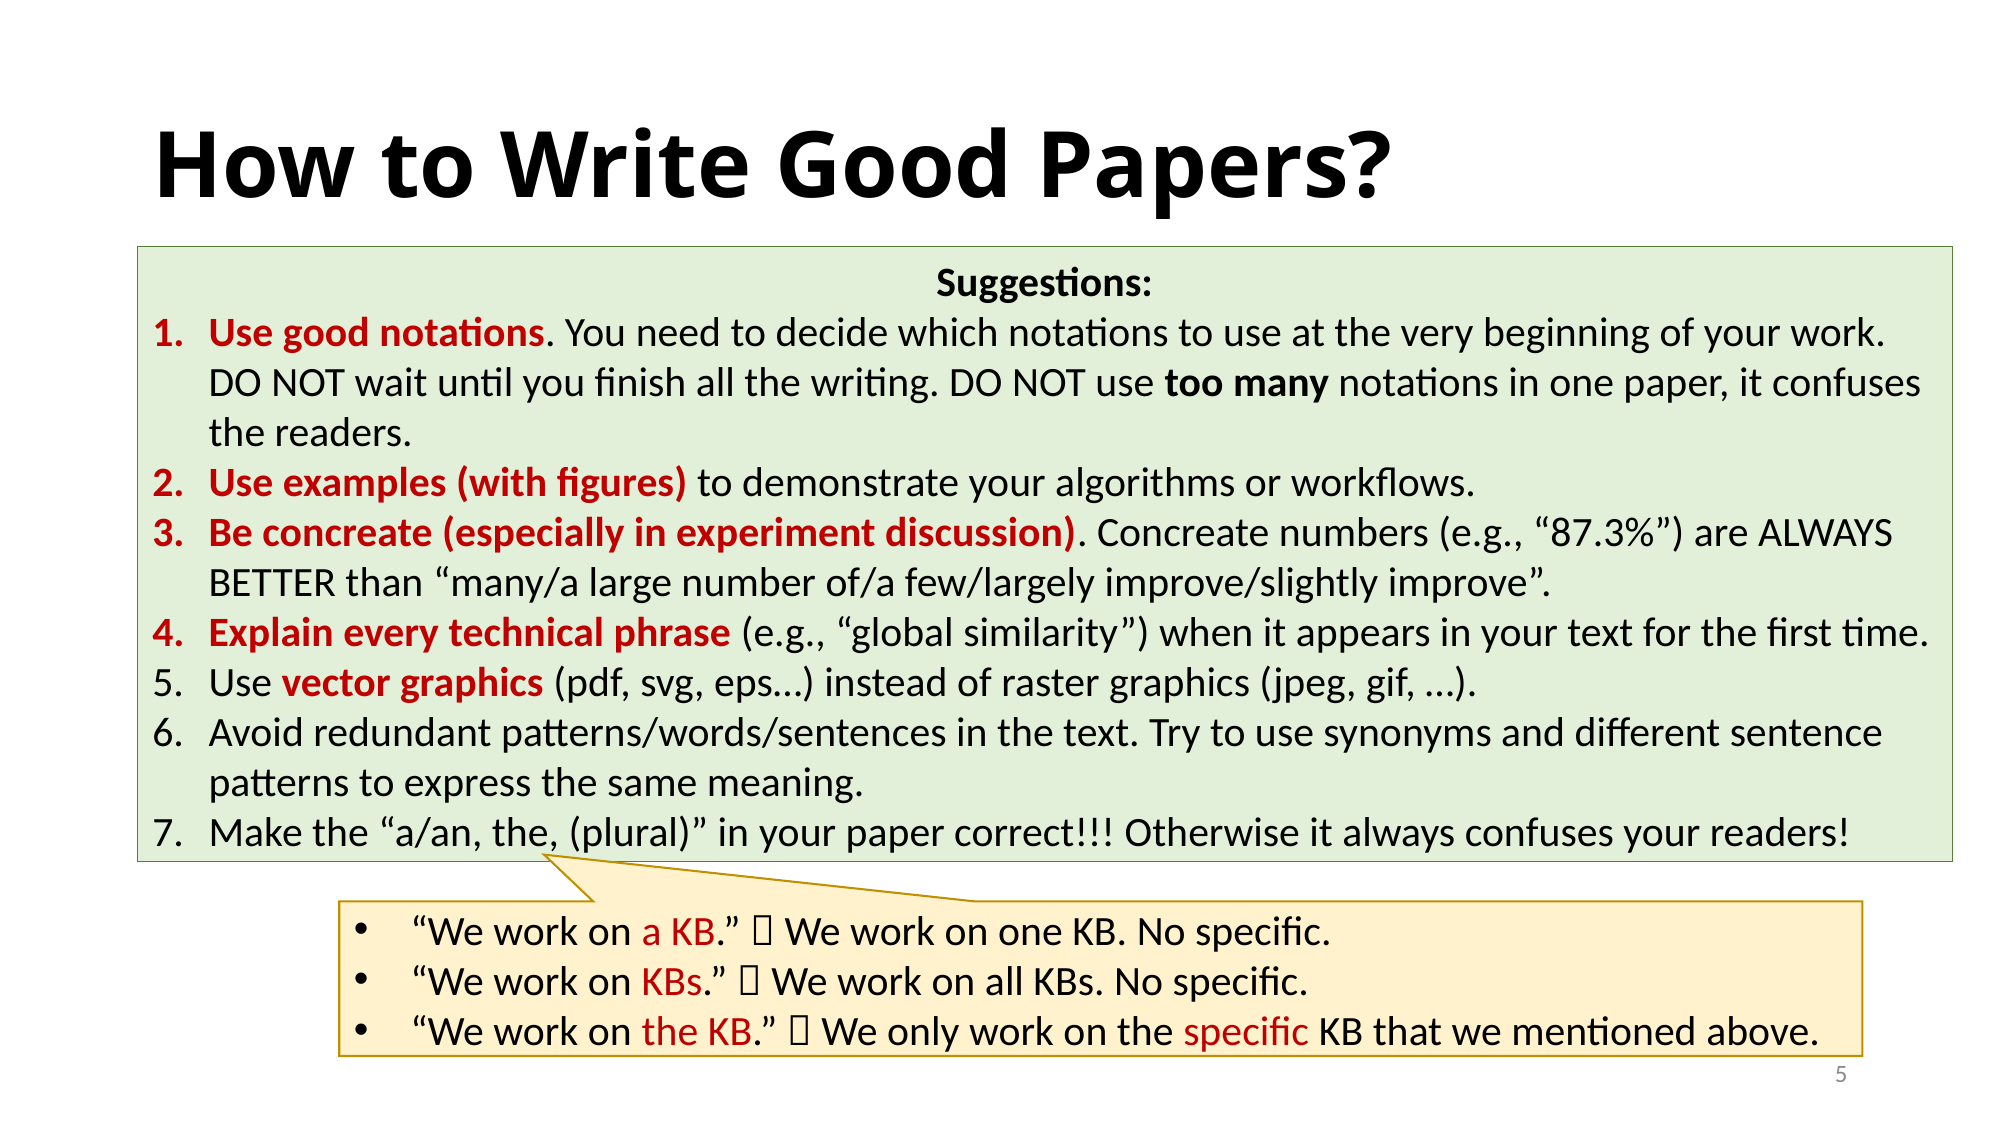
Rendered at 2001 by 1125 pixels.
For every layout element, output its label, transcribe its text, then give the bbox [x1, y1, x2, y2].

text_box “We work on a KB.”  We work on one KB. No specific. “We work on KBs.”  We work on all KBs. No specific. “We work on the KB.”  We only work on the specific KB that we mentioned above. [338, 853, 1864, 1058]
title How to Write Good Papers? [137, 58, 1863, 246]
text_box Suggestions: Use good notations. You need to decide which notations to use at the very beginning of your work. DO NOT wait until you finish all the writing. DO NOT use too many notations in one paper, it confuses the readers. Use examples (with figures) to demonstrate your algorithms or workflows. Be concreate (especially in experiment discussion). Concreate numbers (e.g., “87.3%”) are ALWAYS BETTER than “many/a large number of/a few/largely improve/slightly improve”. Explain every technical phrase (e.g., “global similarity”) when it appears in your text for the first time. Use vector graphics (pdf, svg, eps…) instead of raster graphics (jpeg, gif, …). Avoid redundant patterns/words/sentences in the text. Try to use synonyms and different sentence patterns to express the same meaning. Make the “a/an, the, (plural)” in your paper correct!!! Otherwise it always confuses your readers! [137, 246, 1953, 862]
slide_number 5 [1412, 1058, 1863, 1103]
